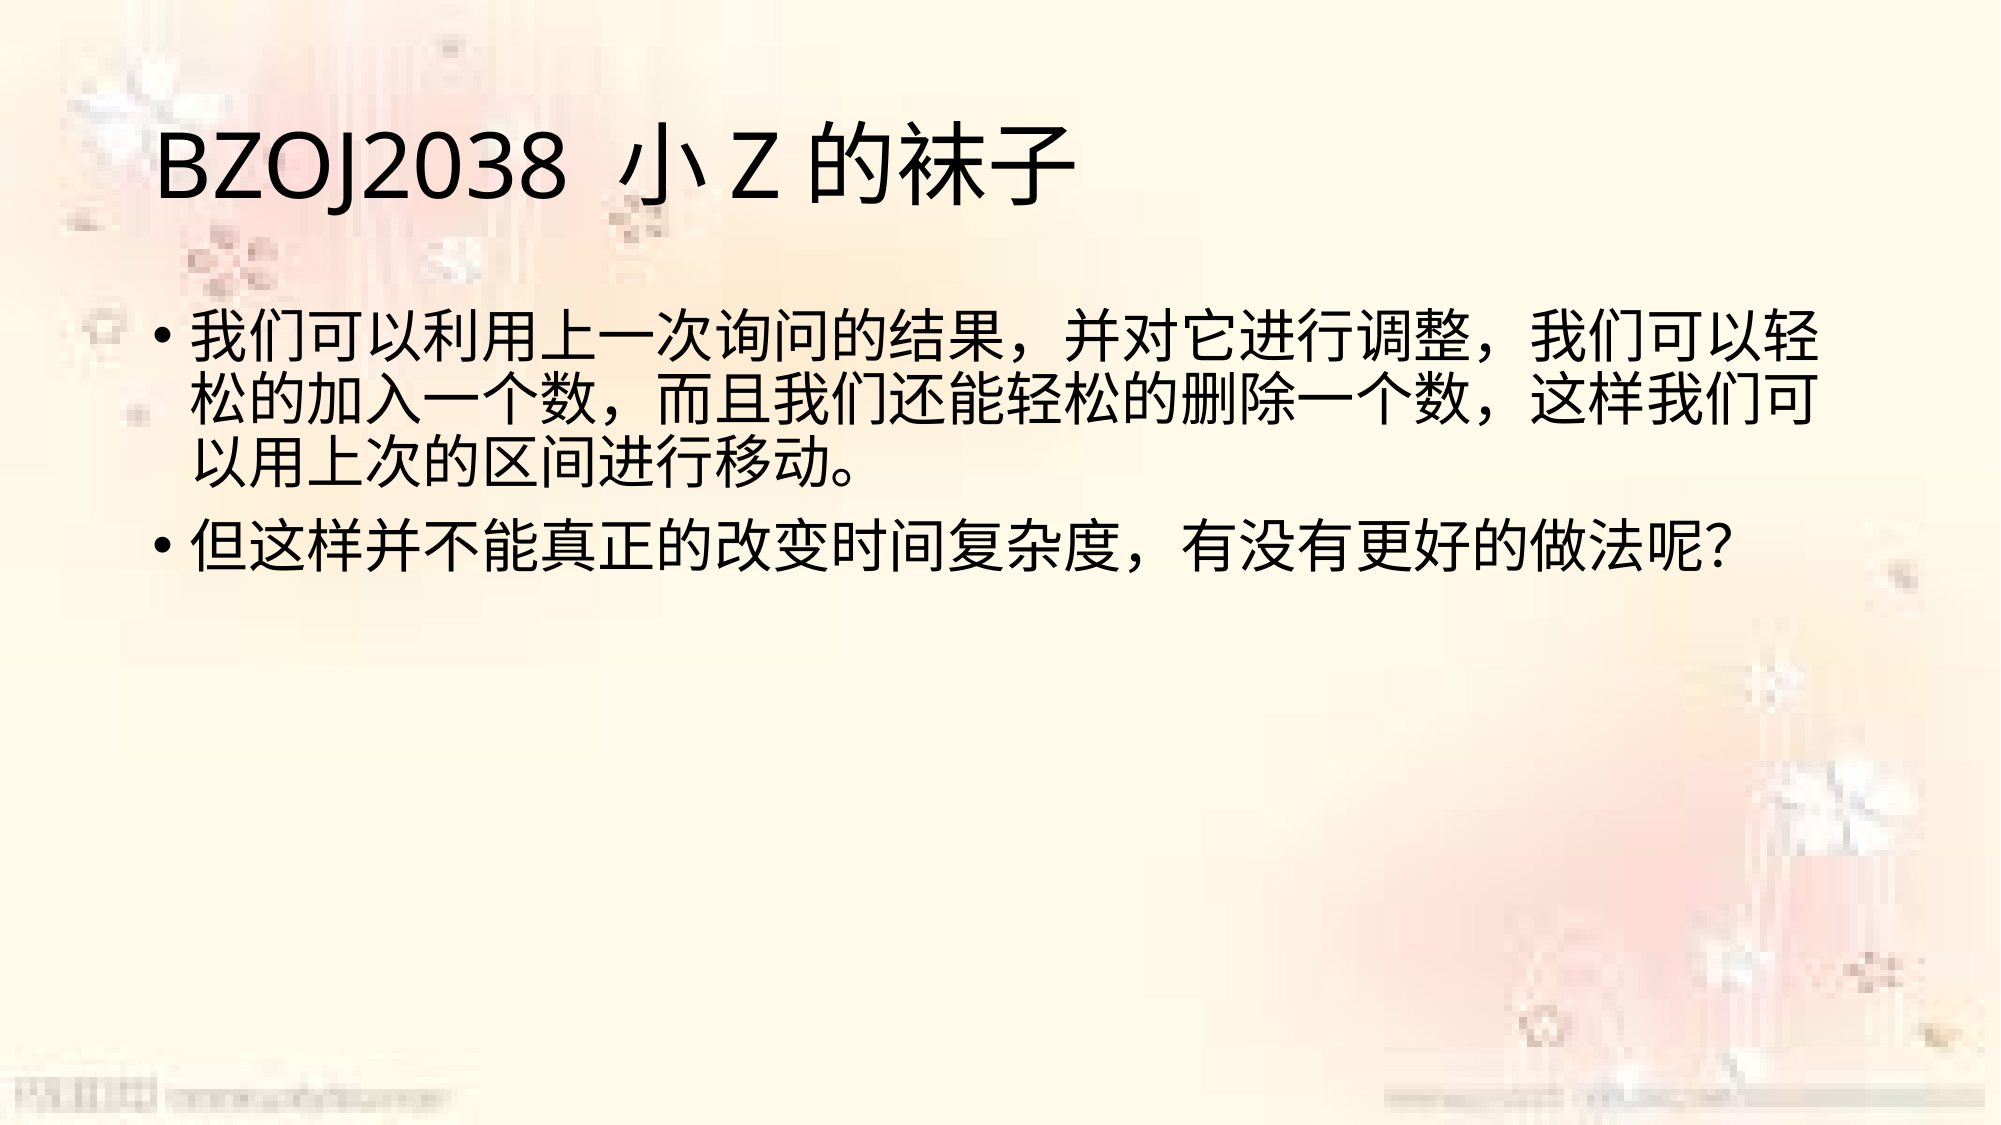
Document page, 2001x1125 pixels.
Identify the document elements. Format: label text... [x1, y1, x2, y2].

list 我们可以利用上一次询问的结果，并对它进行调整，我们可以轻松的加入一个数，而且我们还能轻松的删除一个数，这样我们可以用上次的区间进行移动。 但这样并不能真正的改变时间复杂度，有没有更好的做法呢？ [137, 299, 1863, 1014]
title BZOJ2038 小Z的袜子 [137, 59, 1863, 278]
picture [0, 0, 2001, 1125]
